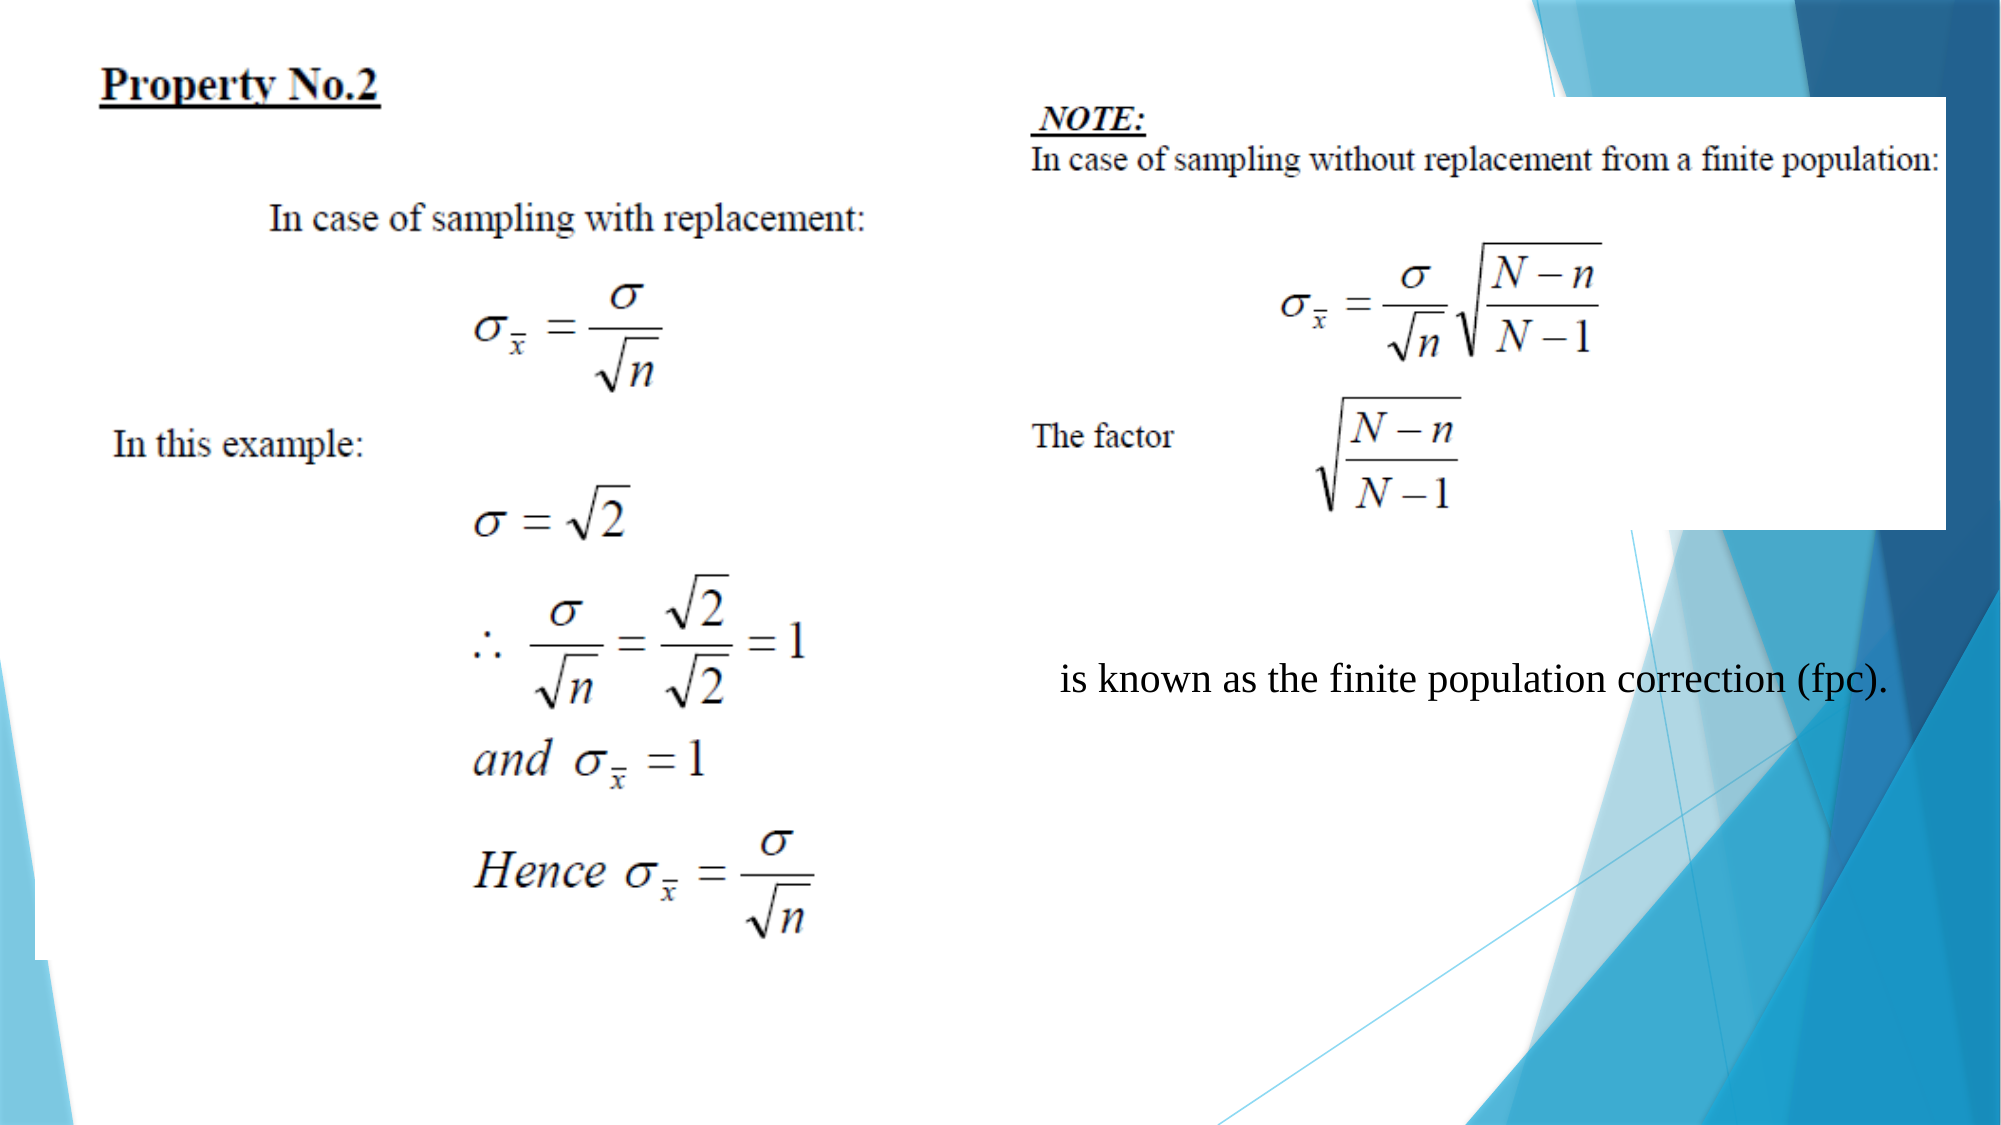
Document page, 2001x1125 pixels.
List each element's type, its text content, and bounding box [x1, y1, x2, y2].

picture [73, 55, 414, 139]
picture [999, 96, 1947, 530]
picture [35, 164, 943, 960]
text_box is known as the finite population correction (fpc). [1045, 643, 1965, 709]
